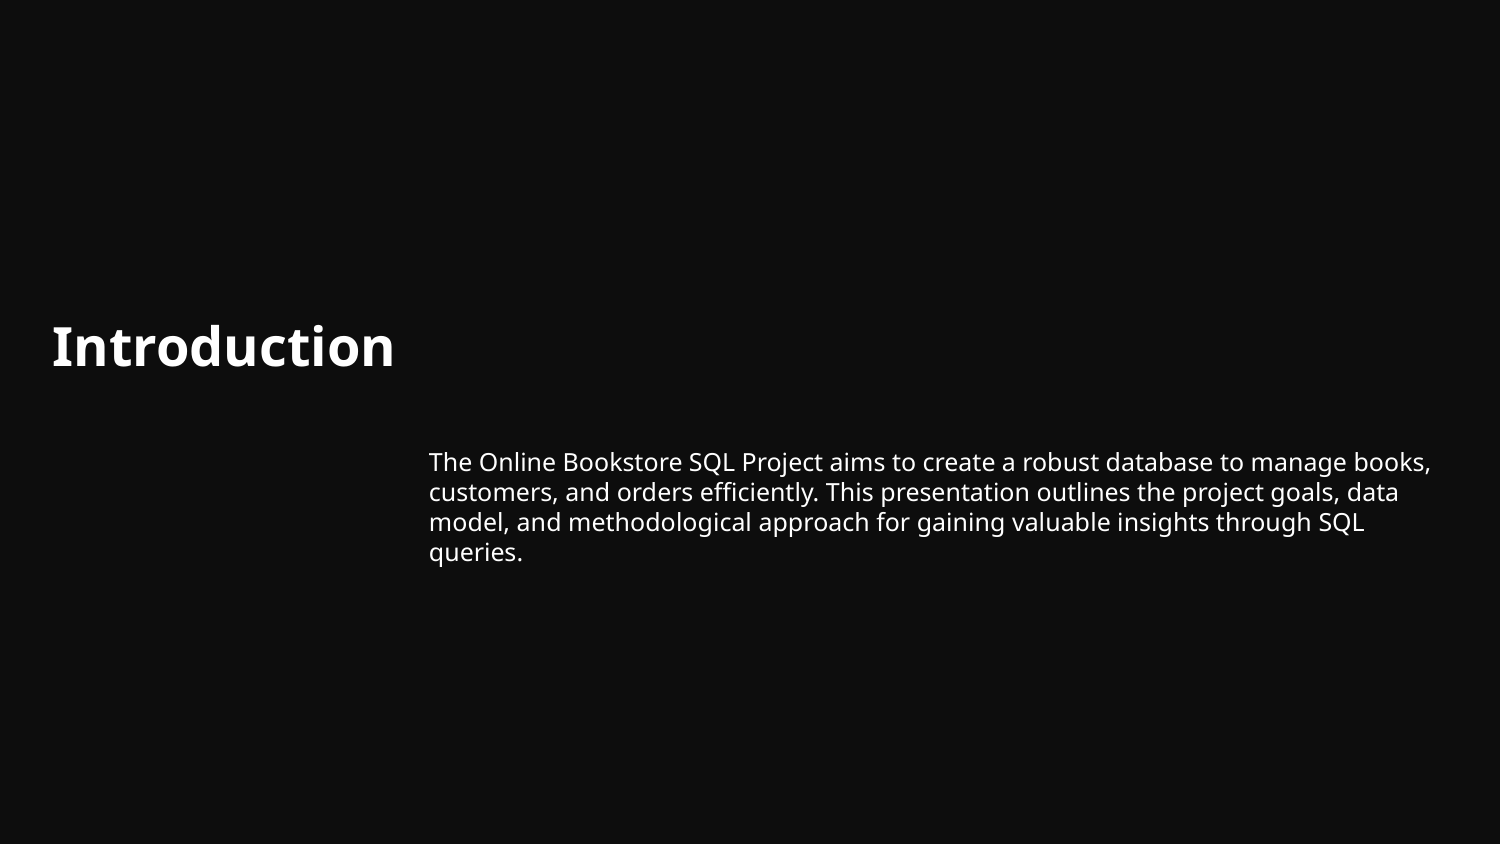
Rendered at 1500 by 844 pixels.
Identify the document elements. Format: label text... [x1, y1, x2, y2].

title Introduction [37, 145, 1268, 393]
subtitle The Online Bookstore SQL Project aims to create a robust database to manage books, customers, and orders efficiently. This presentation outlines the project goals, data model, and methodological approach for gaining valuable insights through SQL queries. [414, 431, 1463, 699]
